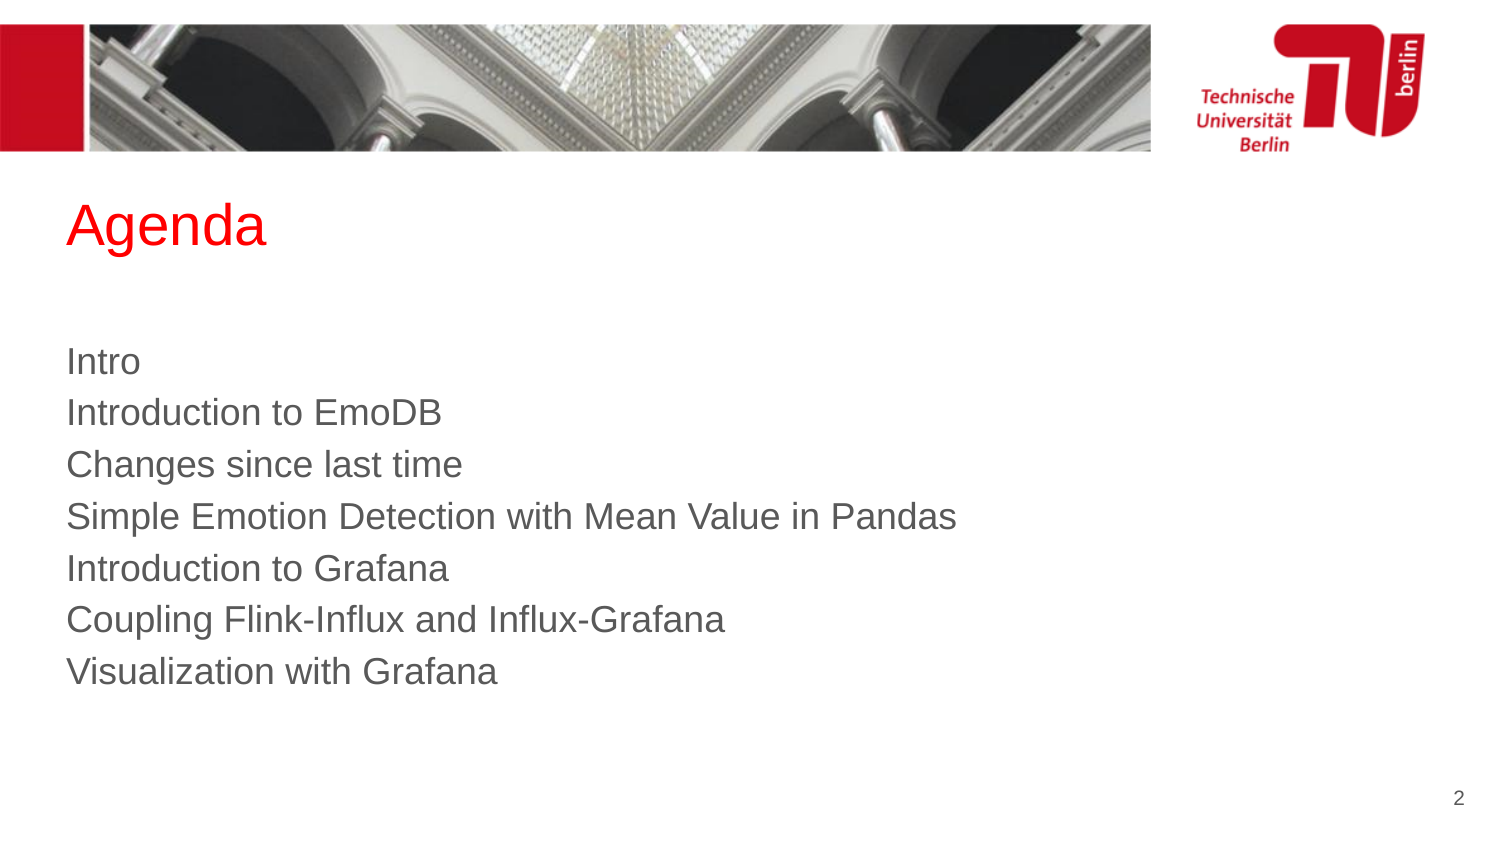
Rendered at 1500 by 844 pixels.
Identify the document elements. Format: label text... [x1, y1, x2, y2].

picture [0, 22, 1451, 158]
slide_number 2 [1389, 764, 1480, 830]
list Intro Introduction to EmoDB Changes since last time Simple Emotion Detection with Mean Value in Pandas Introduction to Grafana Coupling Flink-Influx and Influx-Grafana Visualization with Grafana [51, 314, 1449, 757]
title Agenda [51, 171, 1449, 314]
